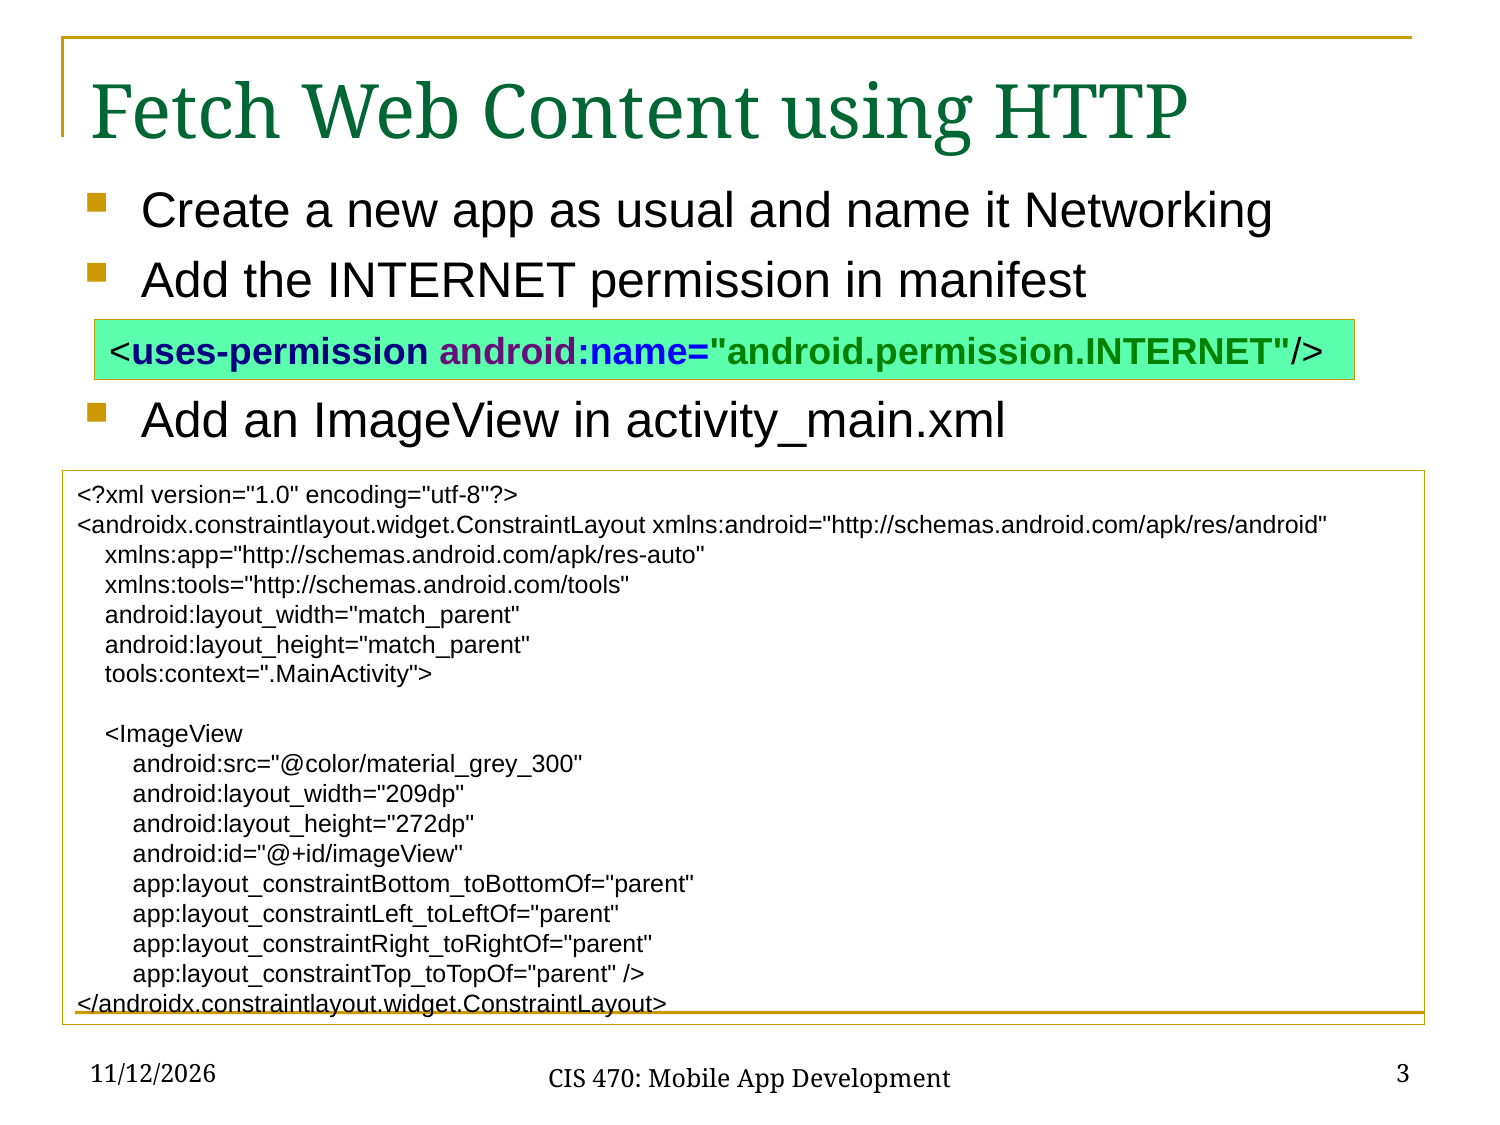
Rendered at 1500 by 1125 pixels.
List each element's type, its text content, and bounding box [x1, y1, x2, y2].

title Fetch Web Content using HTTP [75, 45, 1425, 169]
list Create a new app as usual and name it Networking Add the INTERNET permission in manifest Add an ImageView in activity_main.xml [69, 169, 1431, 1000]
text_box <uses-permission android:name="android.permission.INTERNET"/> [94, 319, 1355, 380]
slide_number 3 [1074, 1025, 1425, 1100]
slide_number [75, 1025, 425, 1100]
footer CIS 470: Mobile App Development [512, 1025, 988, 1100]
text_box <?xml version="1.0" encoding="utf-8"?> <androidx.constraintlayout.widget.ConstraintLayout xmlns:android="http://schemas.android.com/apk/res/android" xmlns:app="http://schemas.android.com/apk/res-auto" xmlns:tools="http://schemas.android.com/tools" android:layout_width="match_parent" android:layout_height="match_parent" tools:context=".MainActivity"> <ImageView android:src="@color/material_grey_300" android:layout_width="209dp" android:layout_height="272dp" android:id="@+id/imageView" app:layout_constraintBottom_toBottomOf="parent" app:layout_constraintLeft_toLeftOf="parent" app:layout_constraintRight_toRightOf="parent" app:layout_constraintTop_toTopOf="parent" /> </androidx.constraintlayout.widget.ConstraintLayout> [62, 470, 1425, 1025]
